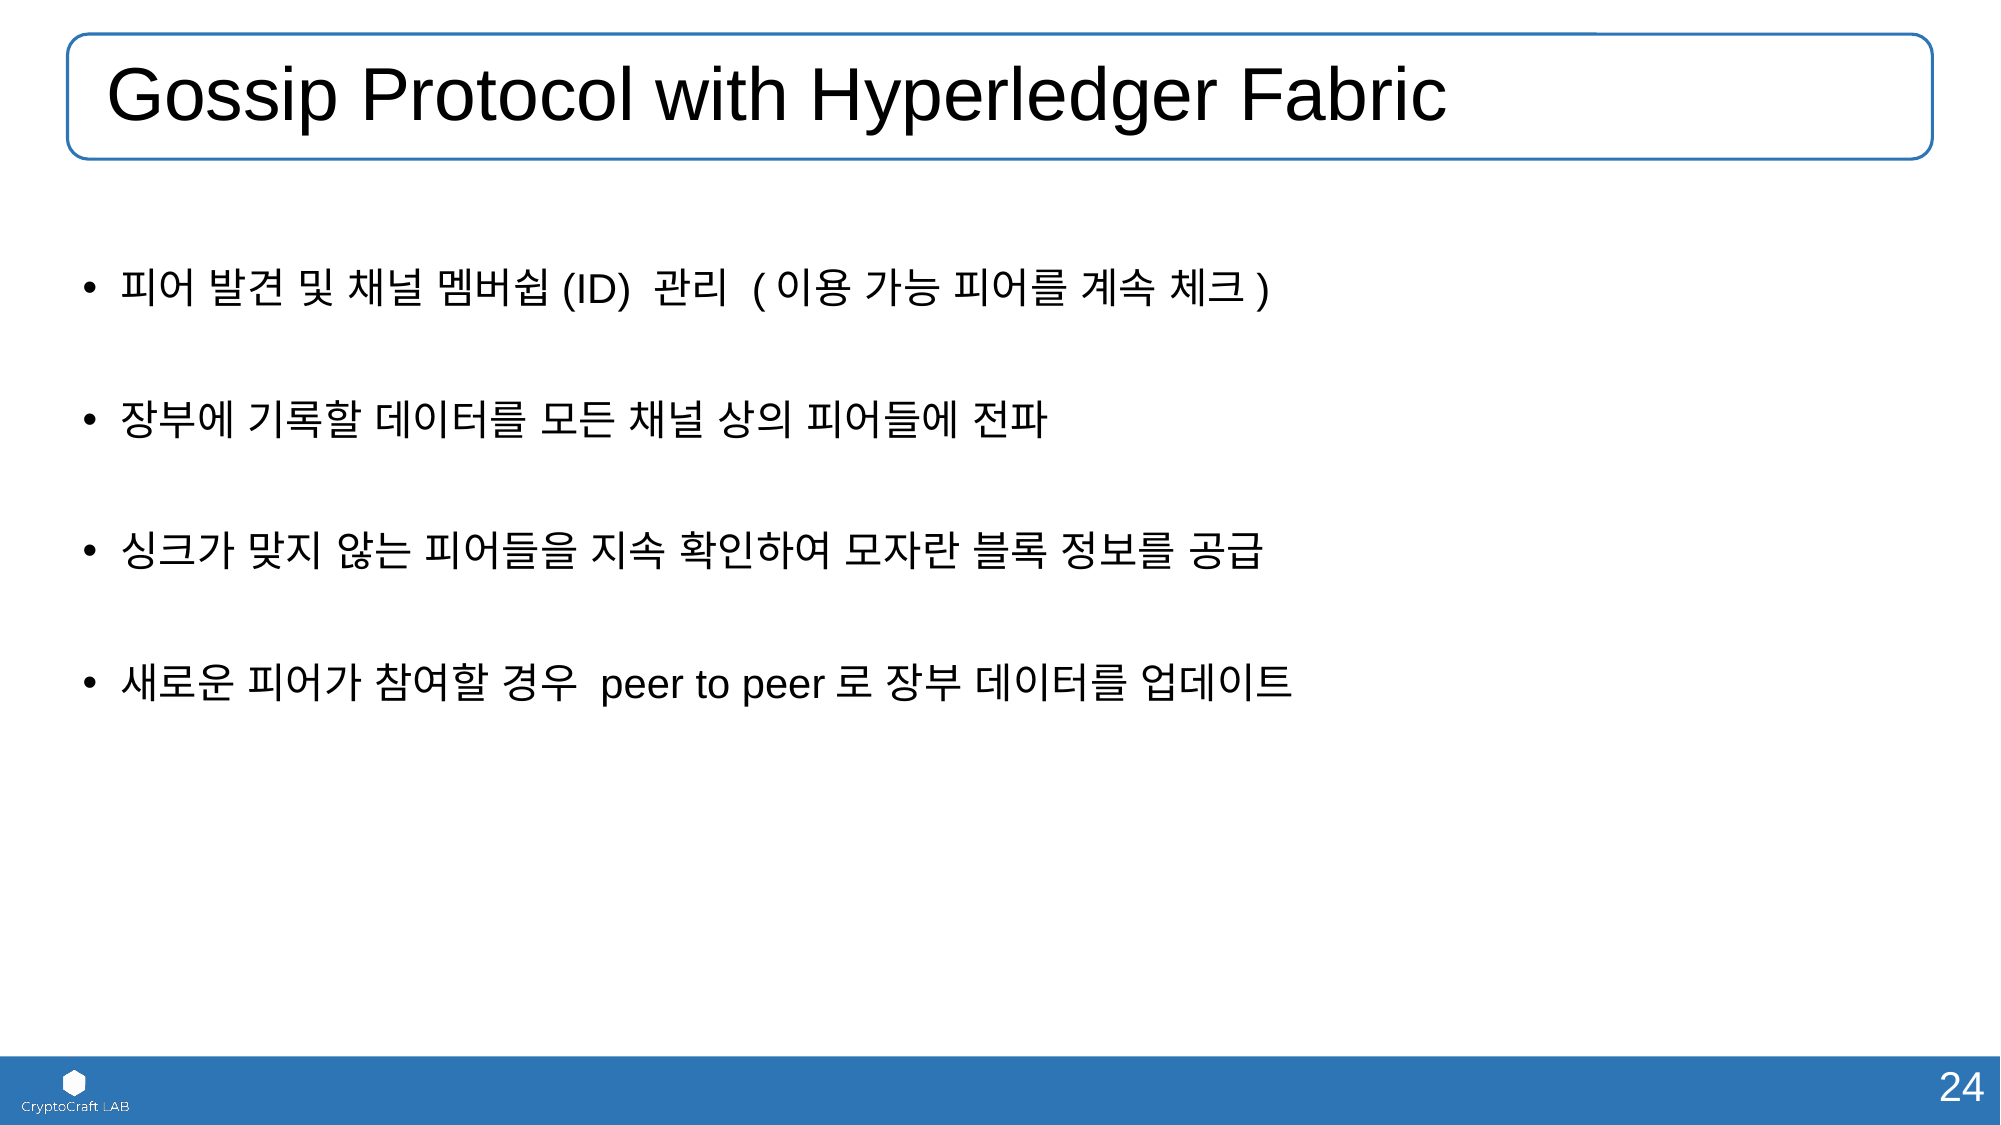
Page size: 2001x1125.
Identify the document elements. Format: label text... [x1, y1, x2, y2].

picture [13, 1061, 138, 1123]
list 피어 발견 및 채널 멤버쉽(ID) 관리 (이용 가능 피어를 계속 체크) 장부에 기록할 데이터를 모든 채널 상의 피어들에 전파 싱크가 맞지 않는 피어들을 지속 확인하여 모자란 블록 정보를 공급 새로운 피어가 참여할 경우 peer to peer로 장부 데이터를 업데이트 [67, 189, 1933, 1019]
title Gossip Protocol with Hyperledger Fabric [91, 34, 1933, 160]
